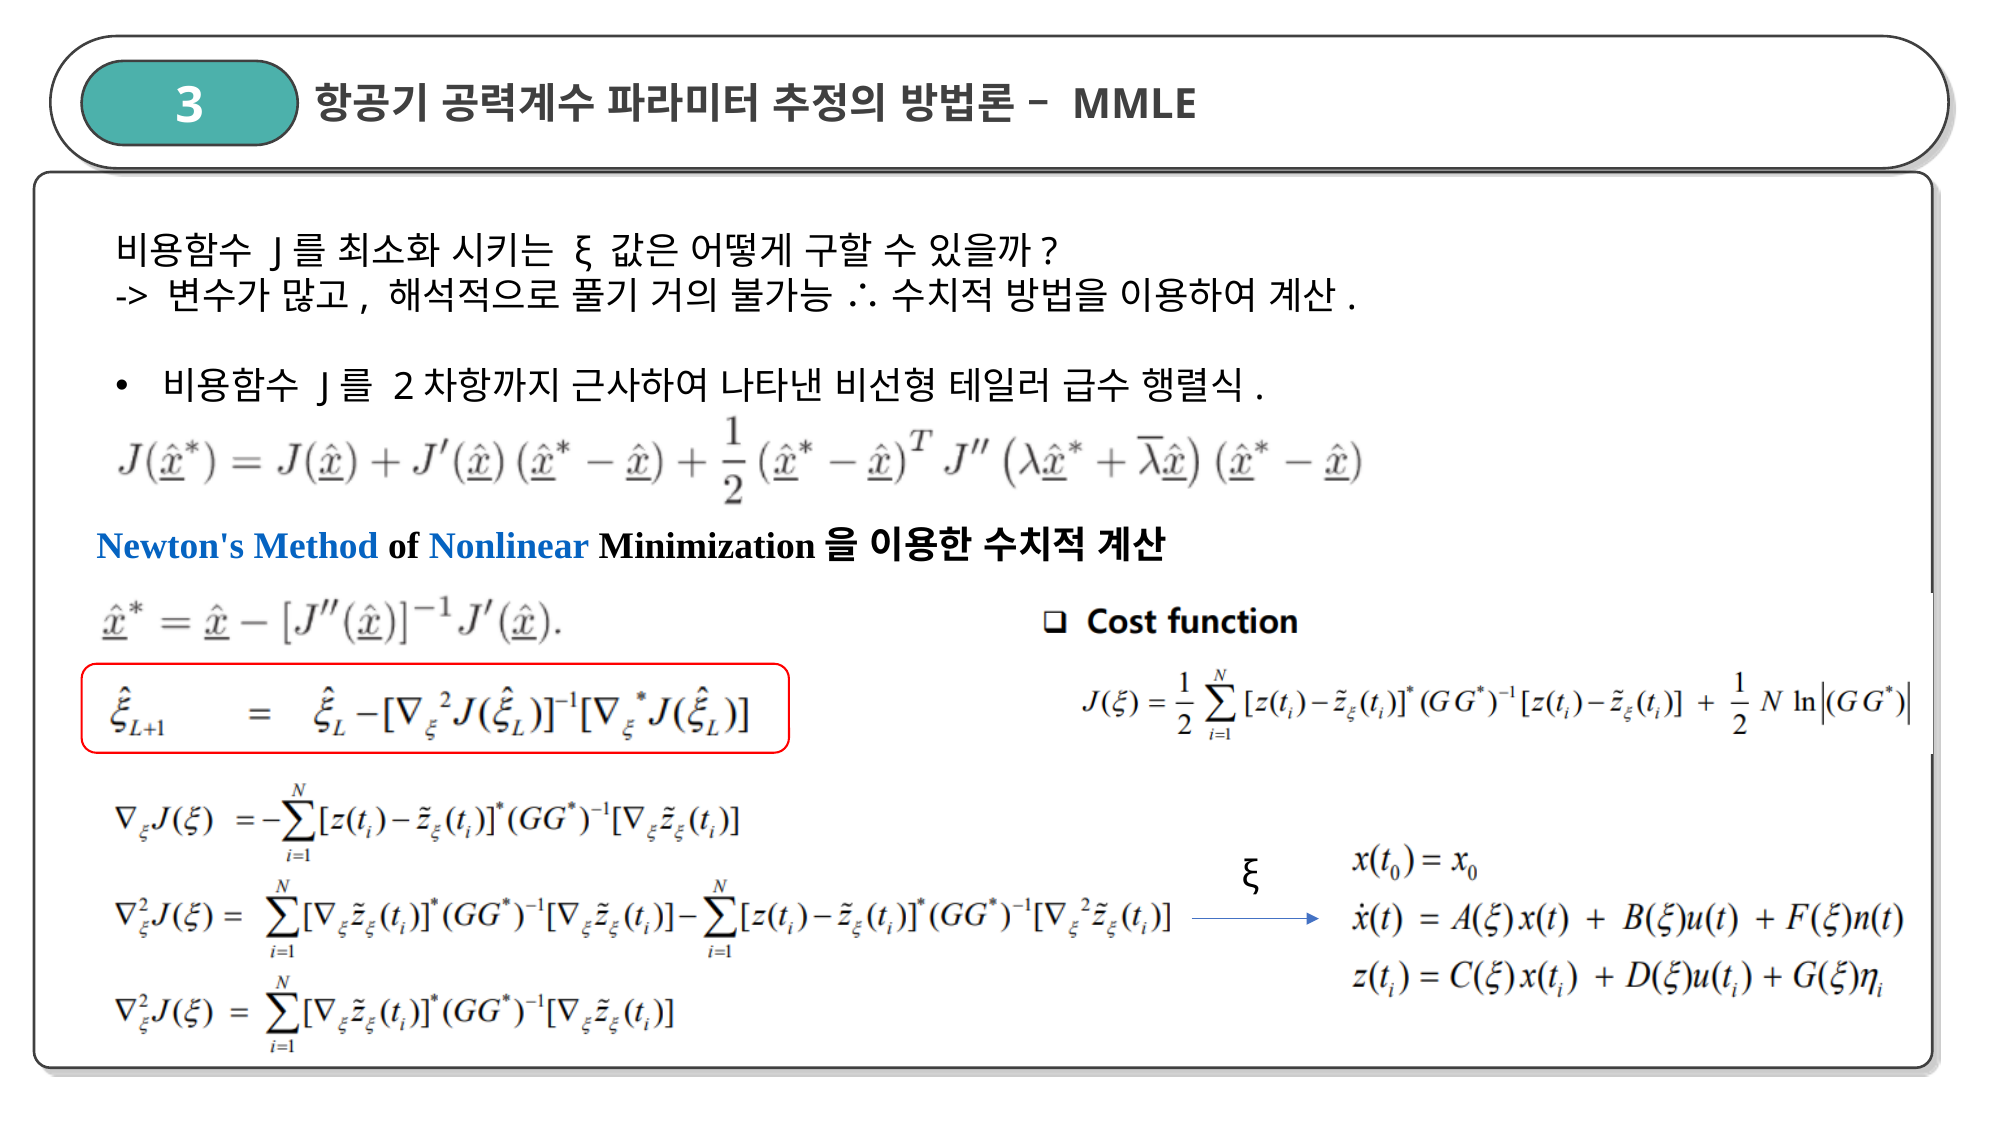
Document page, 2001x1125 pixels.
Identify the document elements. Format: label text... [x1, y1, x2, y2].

picture [100, 773, 1192, 1065]
picture [1029, 593, 1933, 754]
text_box Newton's Method of Nonlinear Minimization을 이용한 수치적 계산 [81, 513, 1371, 619]
text_box 3 [80, 59, 299, 147]
picture [100, 410, 1371, 514]
picture [81, 571, 770, 753]
text_box ξ [1226, 842, 1281, 903]
text_box 비용함수 J를 최소화 시키는 ξ 값은 어떻게 구할 수 있을까? -> 변수가 많고, 해석적으로 풀기 거의 불가능 ∴ 수치적 방법을 이용하여 계산. 비용함수 J를 2차항까지 근사하여 나타낸 비선형 테일러 급수 행렬식. [100, 219, 1862, 415]
text_box [80, 662, 791, 754]
text_box [32, 170, 1934, 1069]
text_box 항공기 공력계수 파라미터 추정의 방법론 – MMLE [49, 34, 1950, 170]
picture [1340, 826, 1915, 1007]
